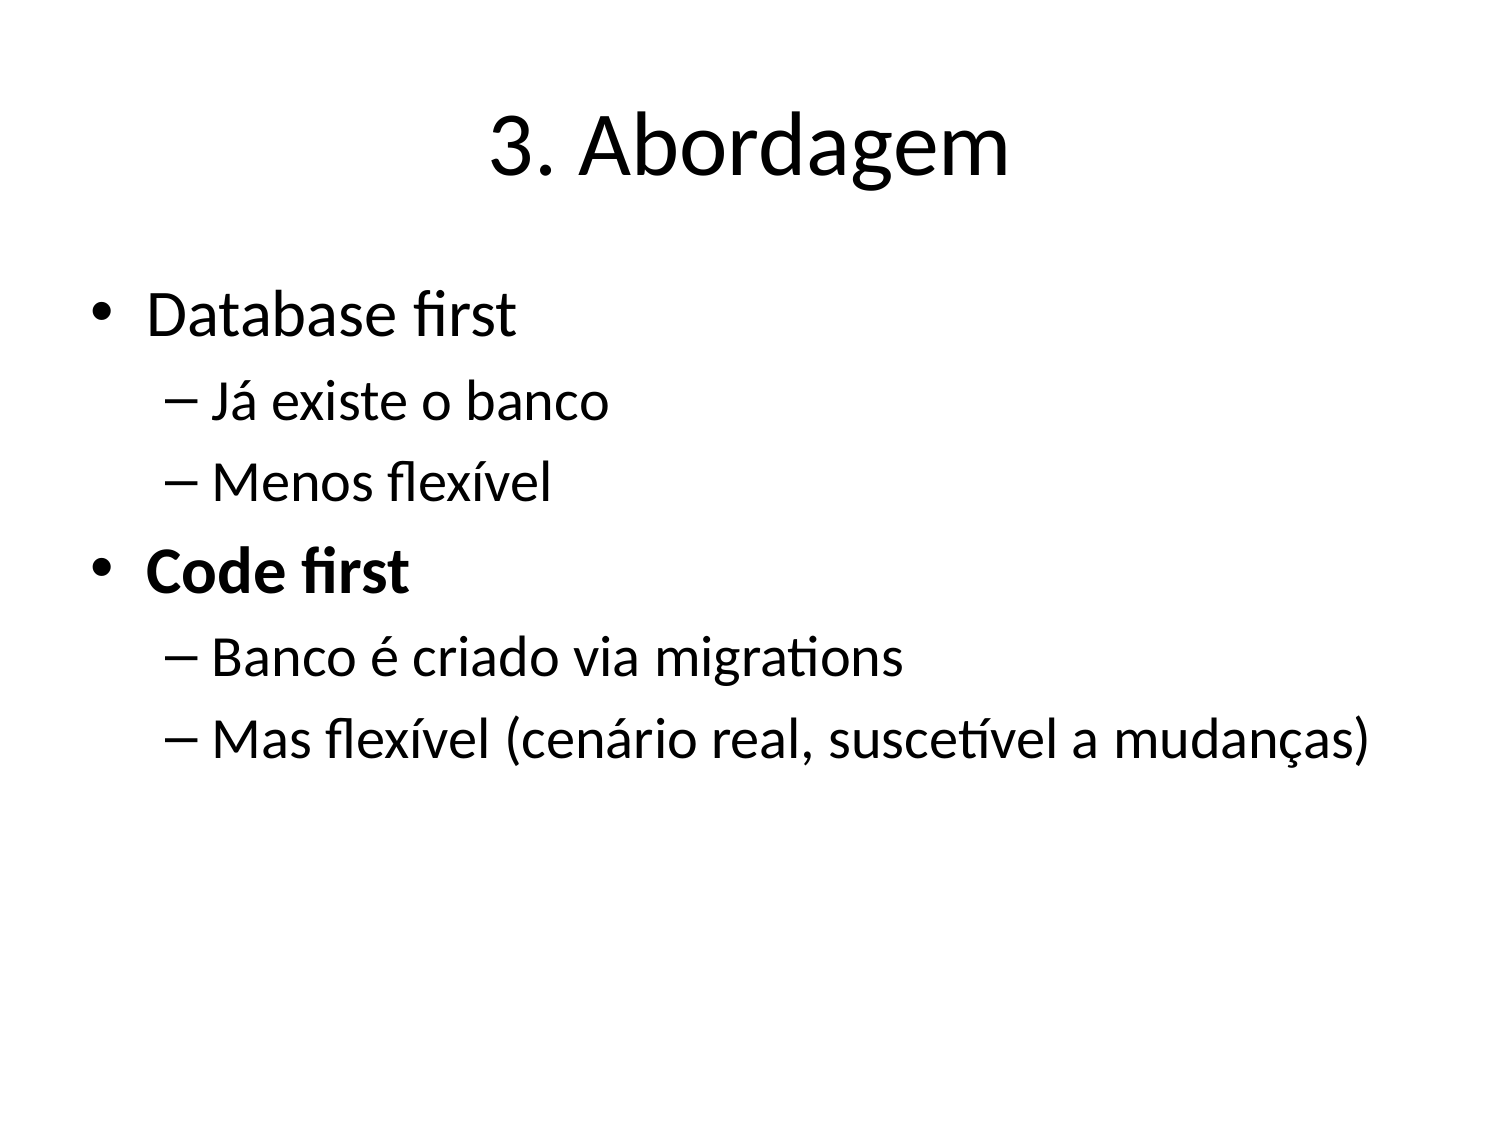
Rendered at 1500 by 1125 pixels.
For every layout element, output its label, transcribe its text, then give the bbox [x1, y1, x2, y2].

list Database first Já existe o banco Menos flexível Code first Banco é criado via migrations Mas flexível (cenário real, suscetível a mudanças) [75, 262, 1425, 1005]
title 3. Abordagem [75, 45, 1425, 233]
